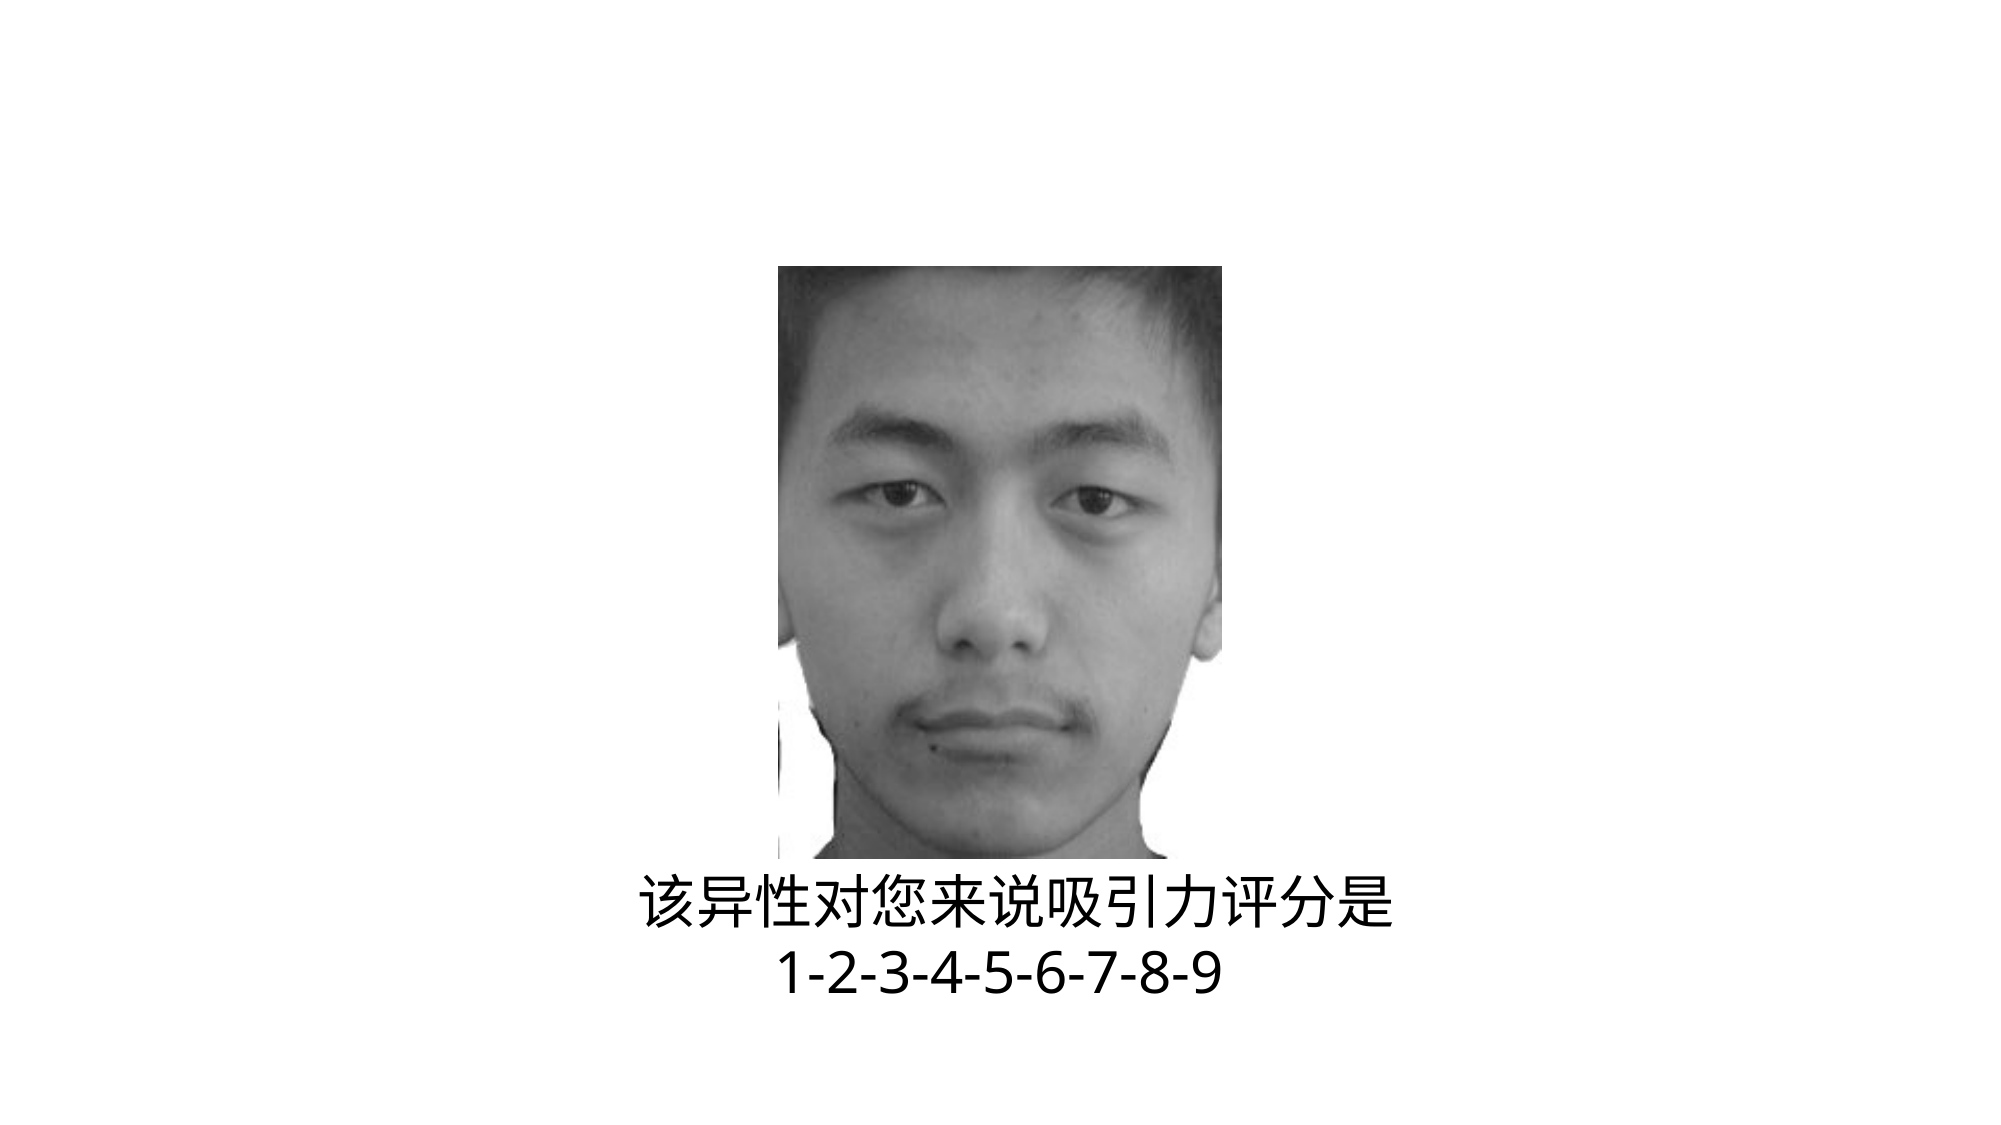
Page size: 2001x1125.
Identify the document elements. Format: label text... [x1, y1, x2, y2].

picture [778, 266, 1222, 859]
text_box 该异性对您来说吸引力评分是 1-2-3-4-5-6-7-8-9 [531, 858, 1680, 1013]
